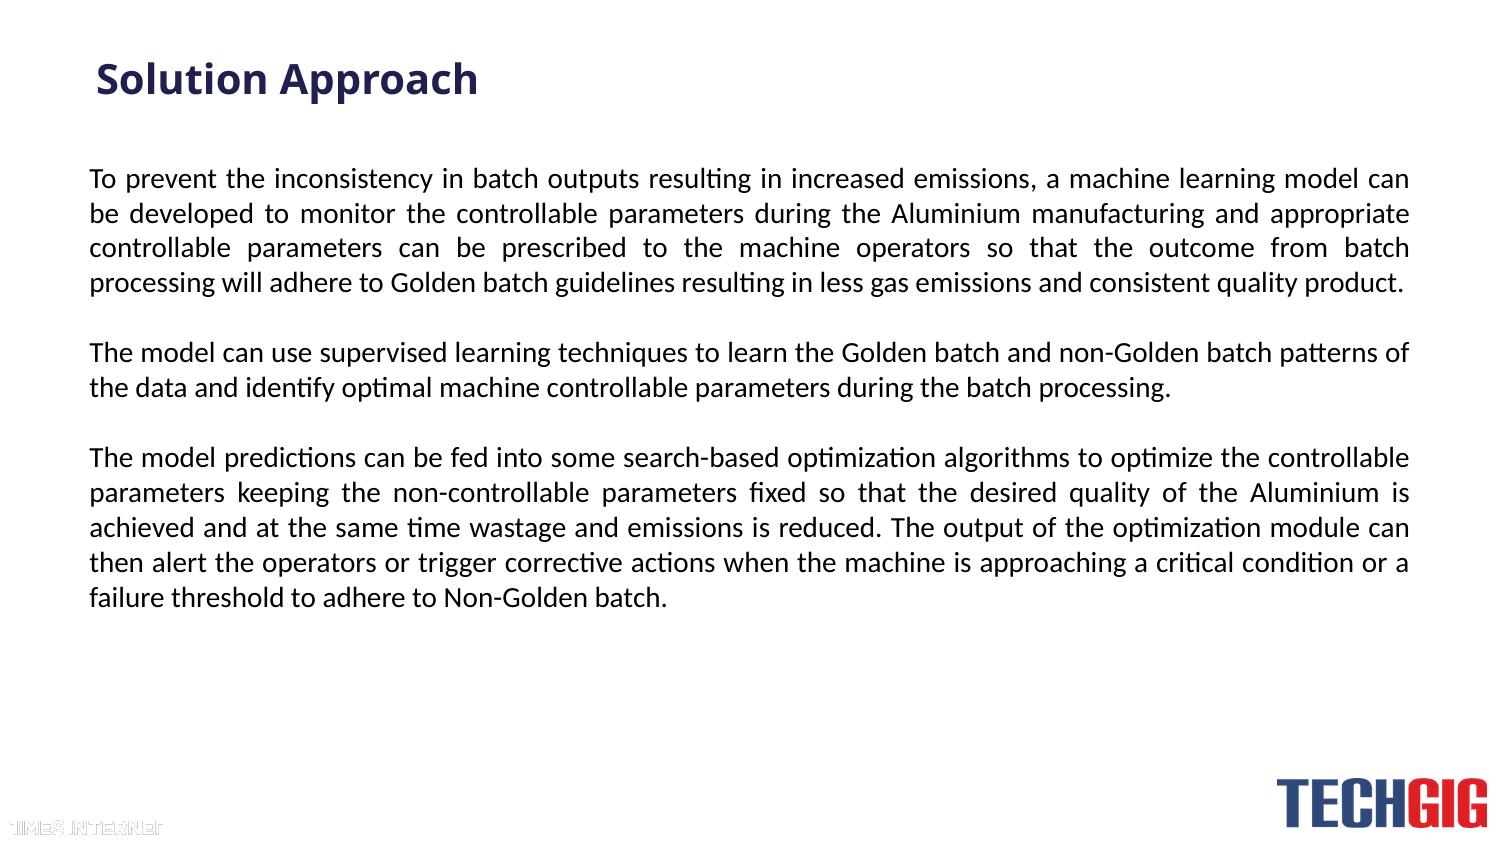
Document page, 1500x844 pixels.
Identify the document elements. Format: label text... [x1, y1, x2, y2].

picture [1277, 777, 1488, 828]
text_box To prevent the inconsistency in batch outputs resulting in increased emissions, a machine learning model can be developed to monitor the controllable parameters during the Aluminium manufacturing and appropriate controllable parameters can be prescribed to the machine operators so that the outcome from batch processing will adhere to Golden batch guidelines resulting in less gas emissions and consistent quality product. The model can use supervised learning techniques to learn the Golden batch and non-Golden batch patterns of the data and identify optimal machine controllable parameters during the batch processing. The model predictions can be fed into some search-based optimization algorithms to optimize the controllable parameters keeping the non-controllable parameters fixed so that the desired quality of the Aluminium is achieved and at the same time wastage and emissions is reduced. The output of the optimization module can then alert the operators or trigger corrective actions when the machine is approaching a critical condition or a failure threshold to adhere to Non-Golden batch. [74, 108, 1426, 766]
title Solution Approach [81, 37, 1440, 133]
picture [8, 818, 164, 837]
